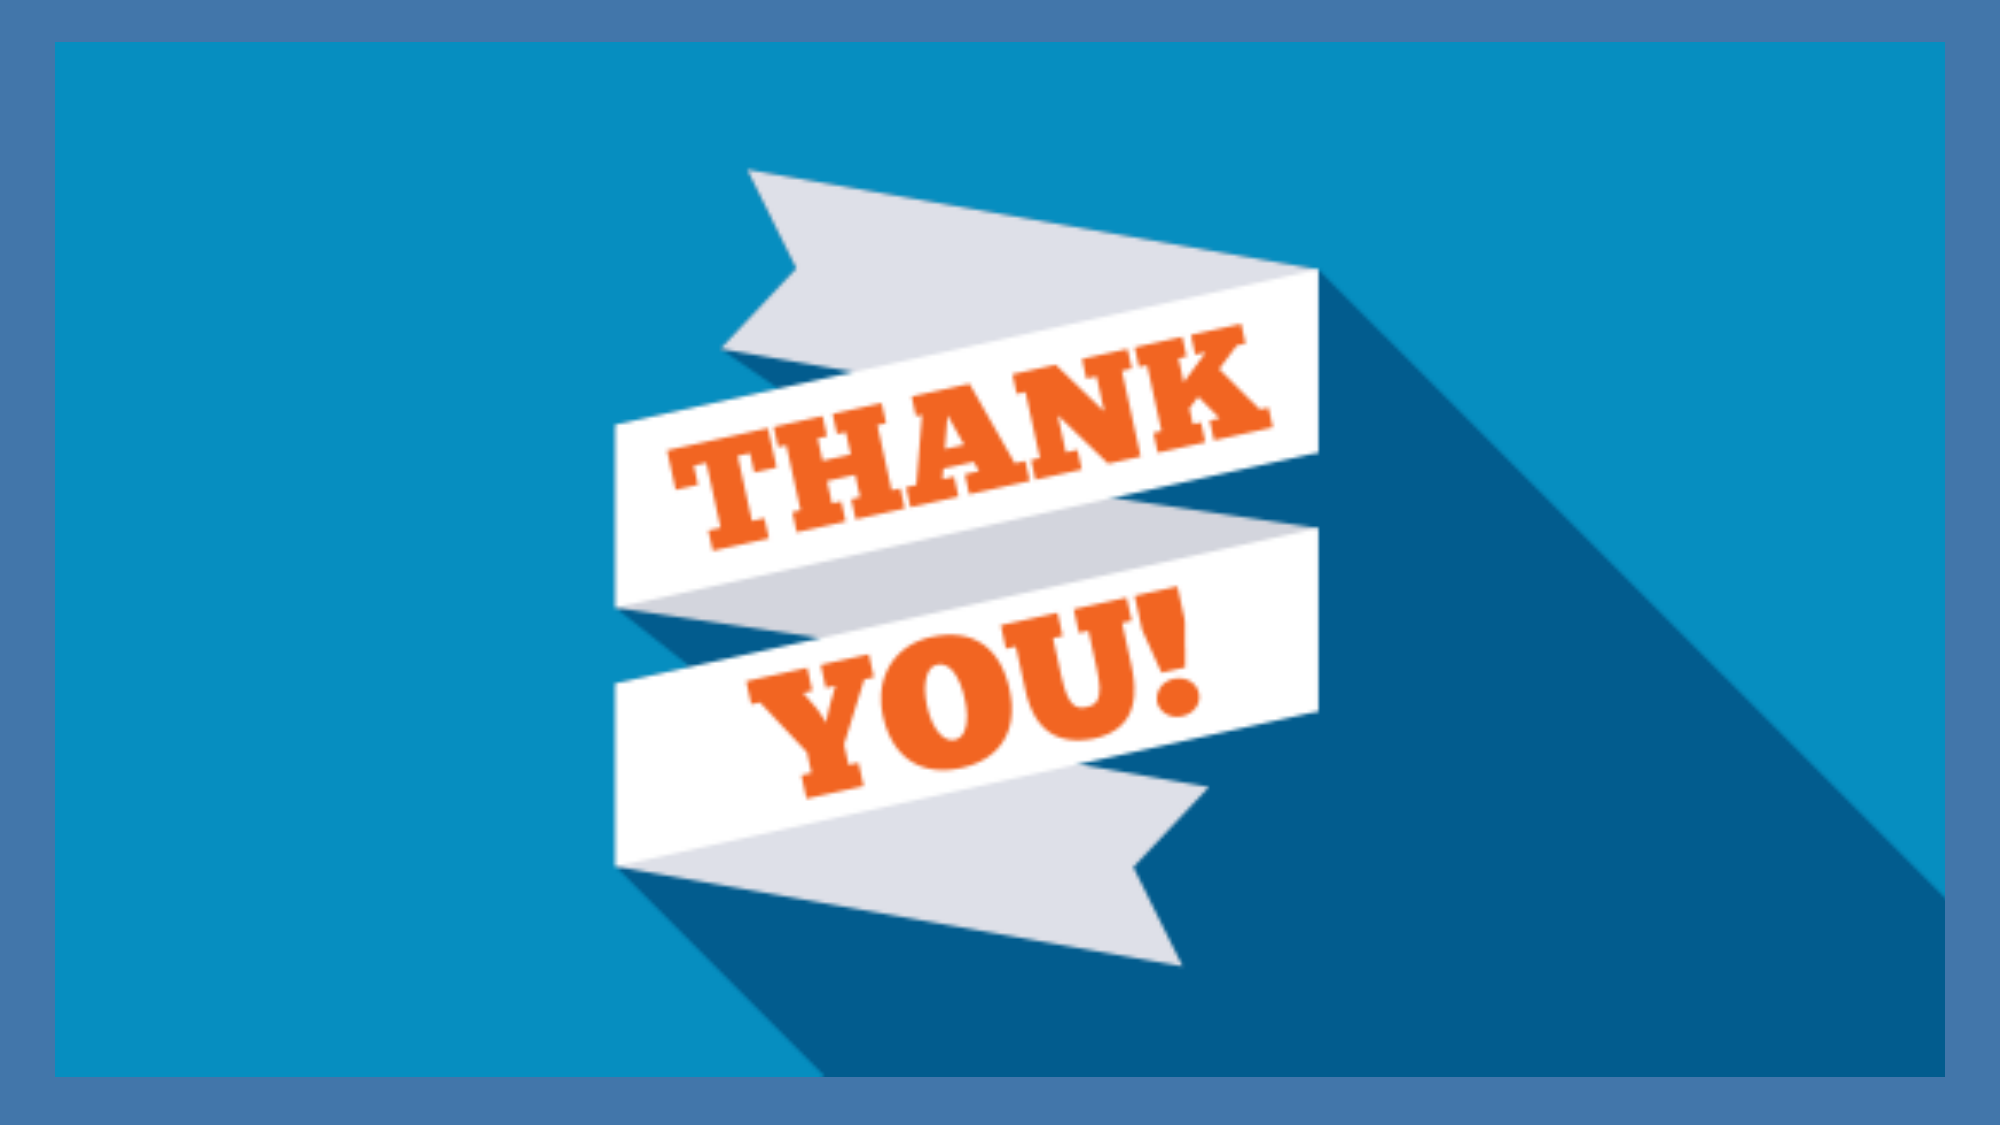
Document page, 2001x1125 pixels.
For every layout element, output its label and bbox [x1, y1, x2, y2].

picture [613, 168, 1945, 1077]
